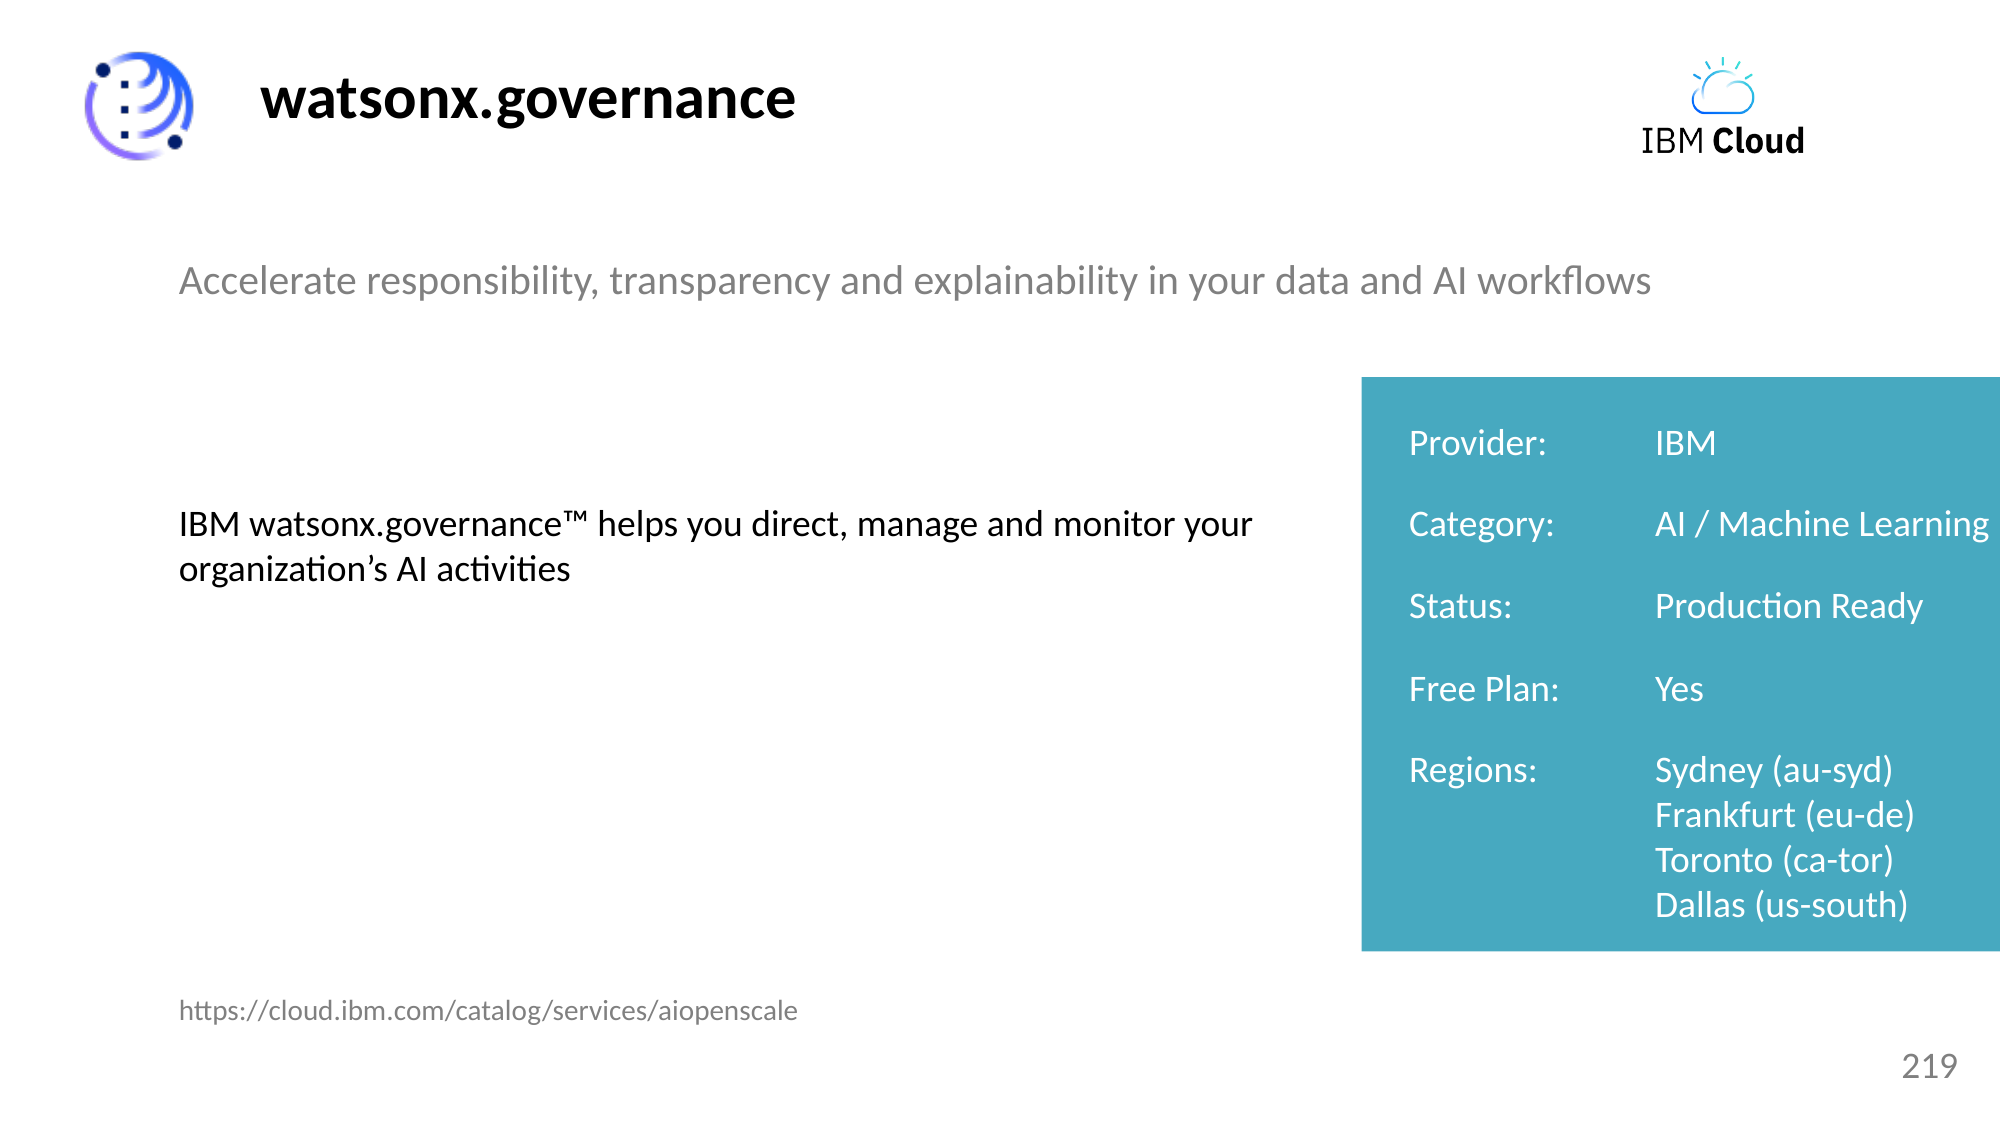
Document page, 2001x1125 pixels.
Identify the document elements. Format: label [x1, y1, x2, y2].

picture [1640, 48, 1805, 165]
picture [81, 48, 197, 165]
text_box [1886, 1033, 2000, 1067]
text_box [163, 246, 1805, 307]
text_box [1361, 377, 2000, 952]
text_box [246, 49, 1640, 110]
text_box [163, 492, 1313, 553]
text_box [163, 984, 1805, 1045]
